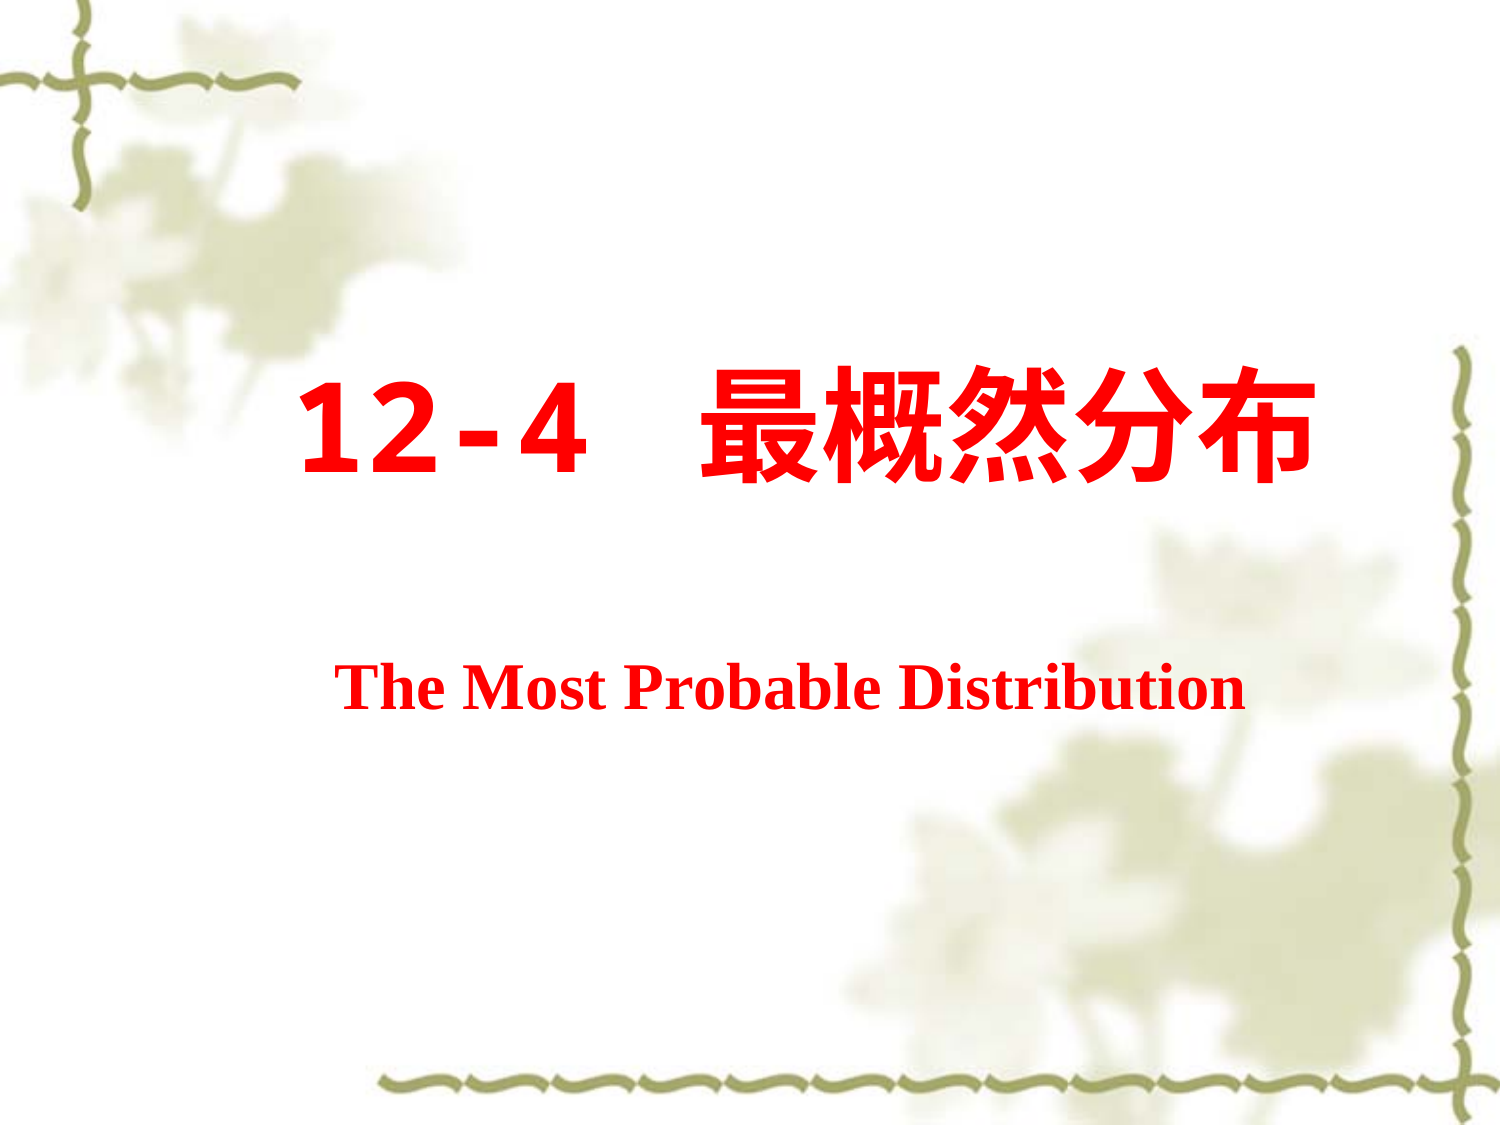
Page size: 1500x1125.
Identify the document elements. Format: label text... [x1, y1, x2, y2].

picture [0, 0, 1500, 1125]
text_box The Most Probable Distribution [295, 635, 1288, 730]
text_box 12-4 最概然分布 [276, 246, 1306, 600]
